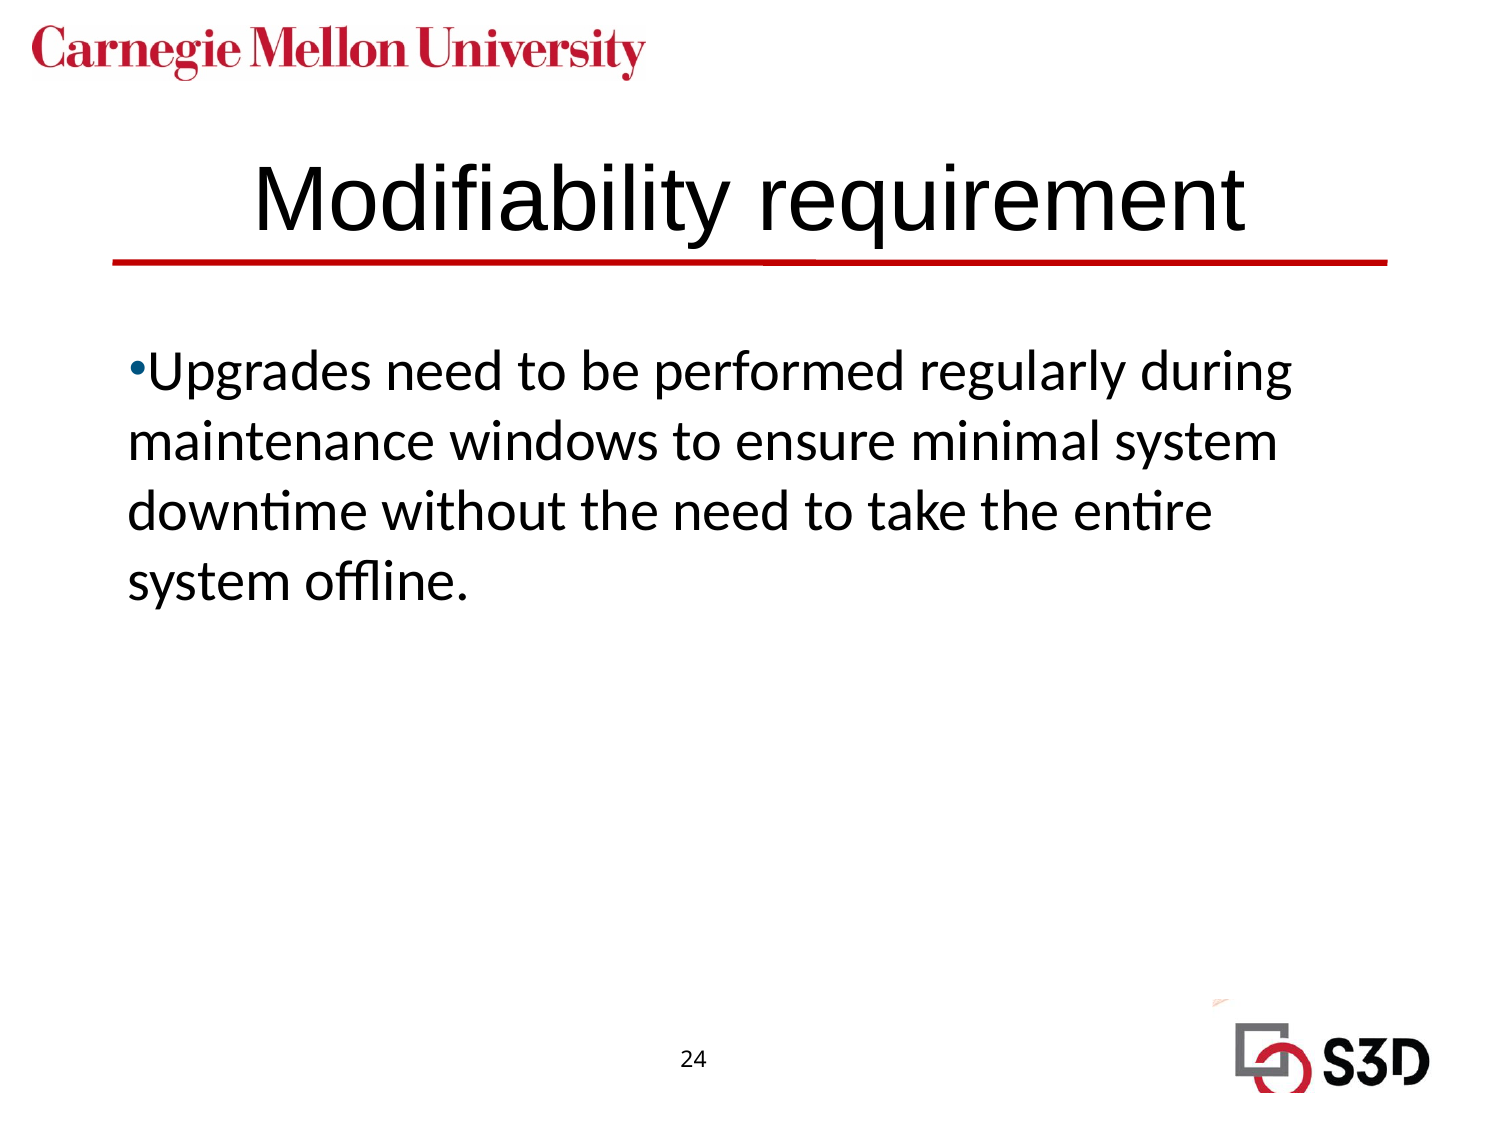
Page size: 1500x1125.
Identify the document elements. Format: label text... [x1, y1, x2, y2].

list Upgrades need to be performed regularly during maintenance windows to ensure minimal system downtime without the need to take the entire system offline. [112, 324, 1388, 988]
title Modifiability requirement [112, 99, 1388, 288]
picture [32, 25, 646, 81]
